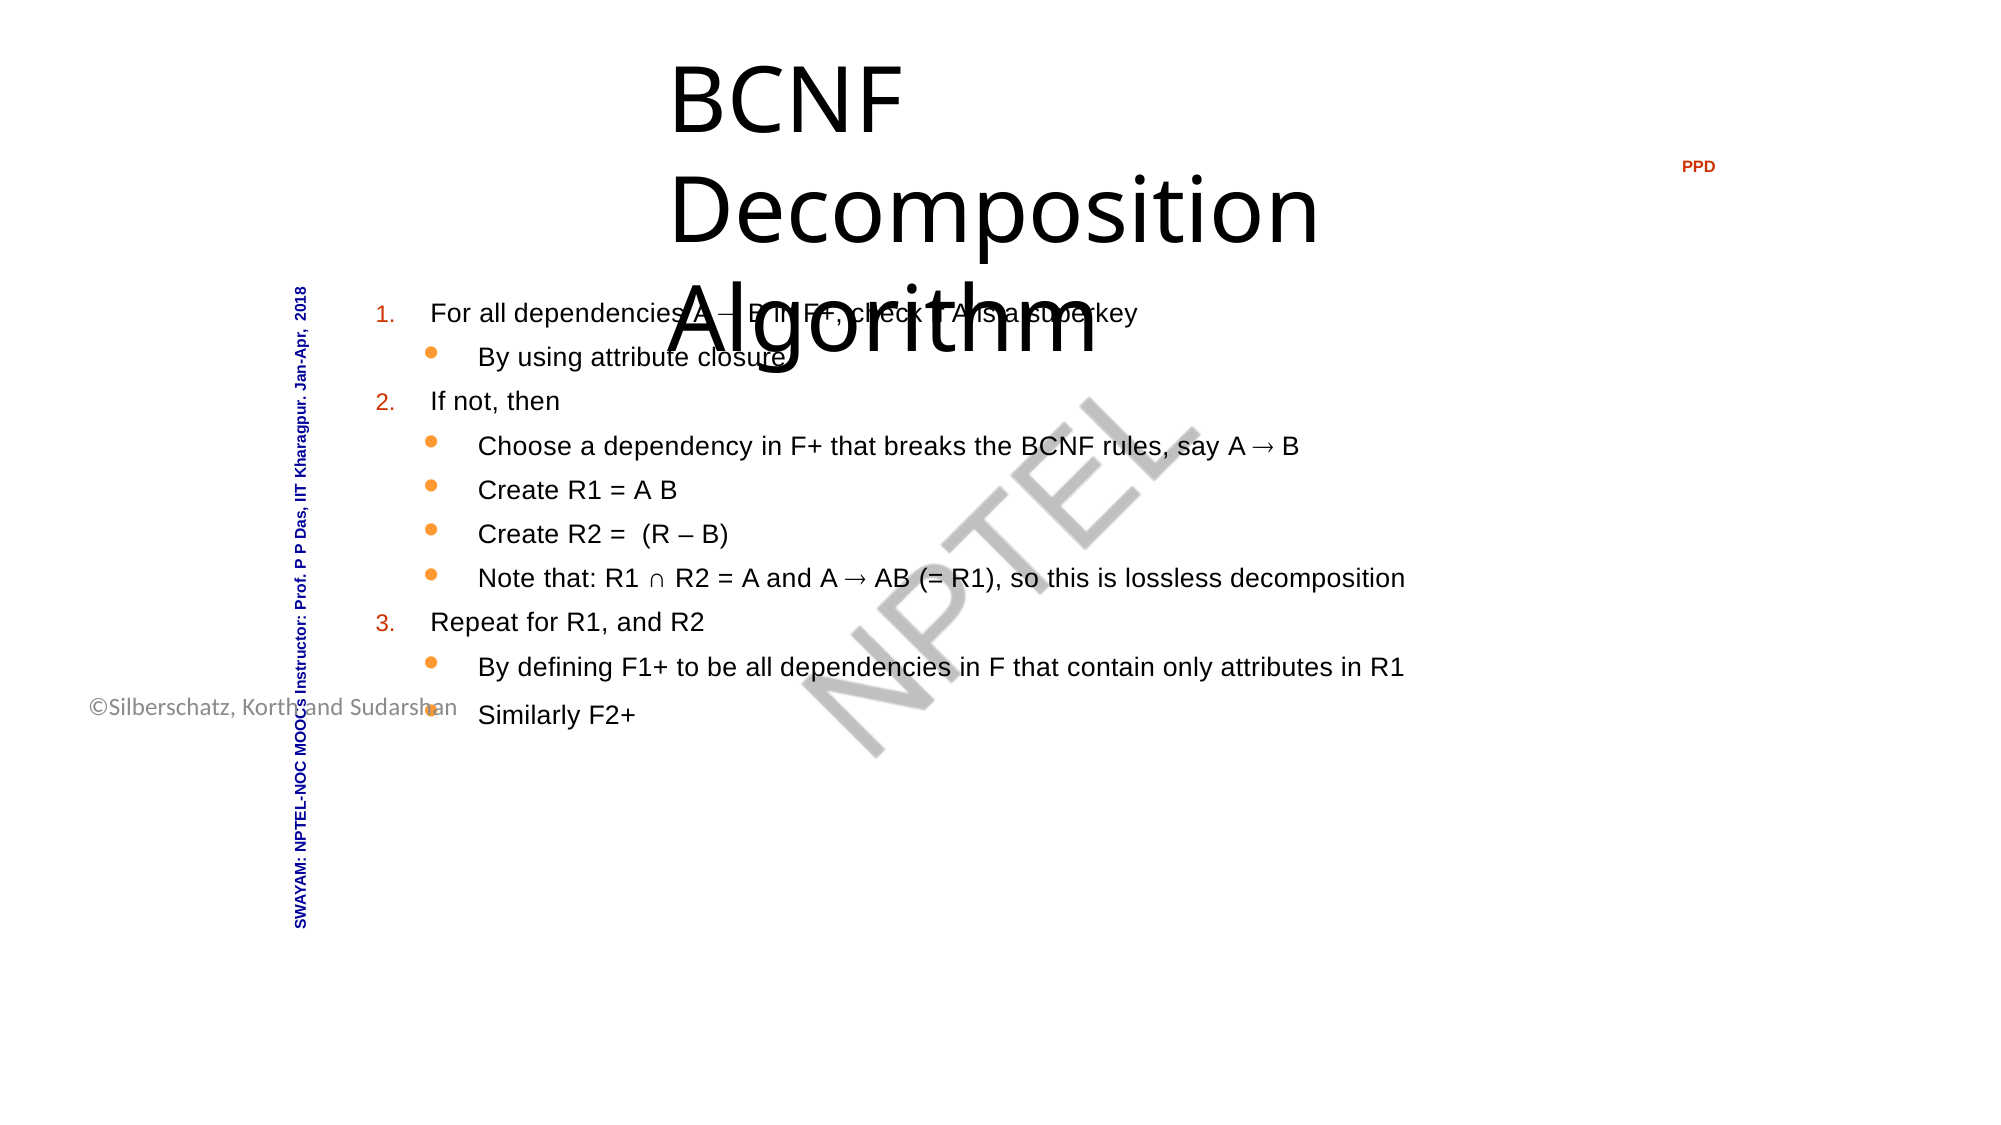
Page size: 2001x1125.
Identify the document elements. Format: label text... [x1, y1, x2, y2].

title BCNF Decomposition Algorithm [665, 37, 1410, 281]
text_box [773, 336, 1227, 789]
text_box SWAYAM: NPTEL-NOC MOOCs Instructor: Prof. P P Das, IIT Kharagpur. Jan-Apr, 2018 [290, 276, 310, 932]
text_box PPD [1680, 154, 1719, 176]
text_box For all dependencies A  B in F+, check if A is a superkey By using attribute closure If not, then Choose a dependency in F+ that breaks the BCNF rules, say A  B Create R1 = A B Create R2 = (R – B) Note that: R1 ∩ R2 = A and A  AB (= R1), so this is lossless decomposition Repeat for R1, and R2 By defining F1+ to be all dependencies in F that contain only attributes in R1 Similarly F2+ [373, 281, 1411, 730]
